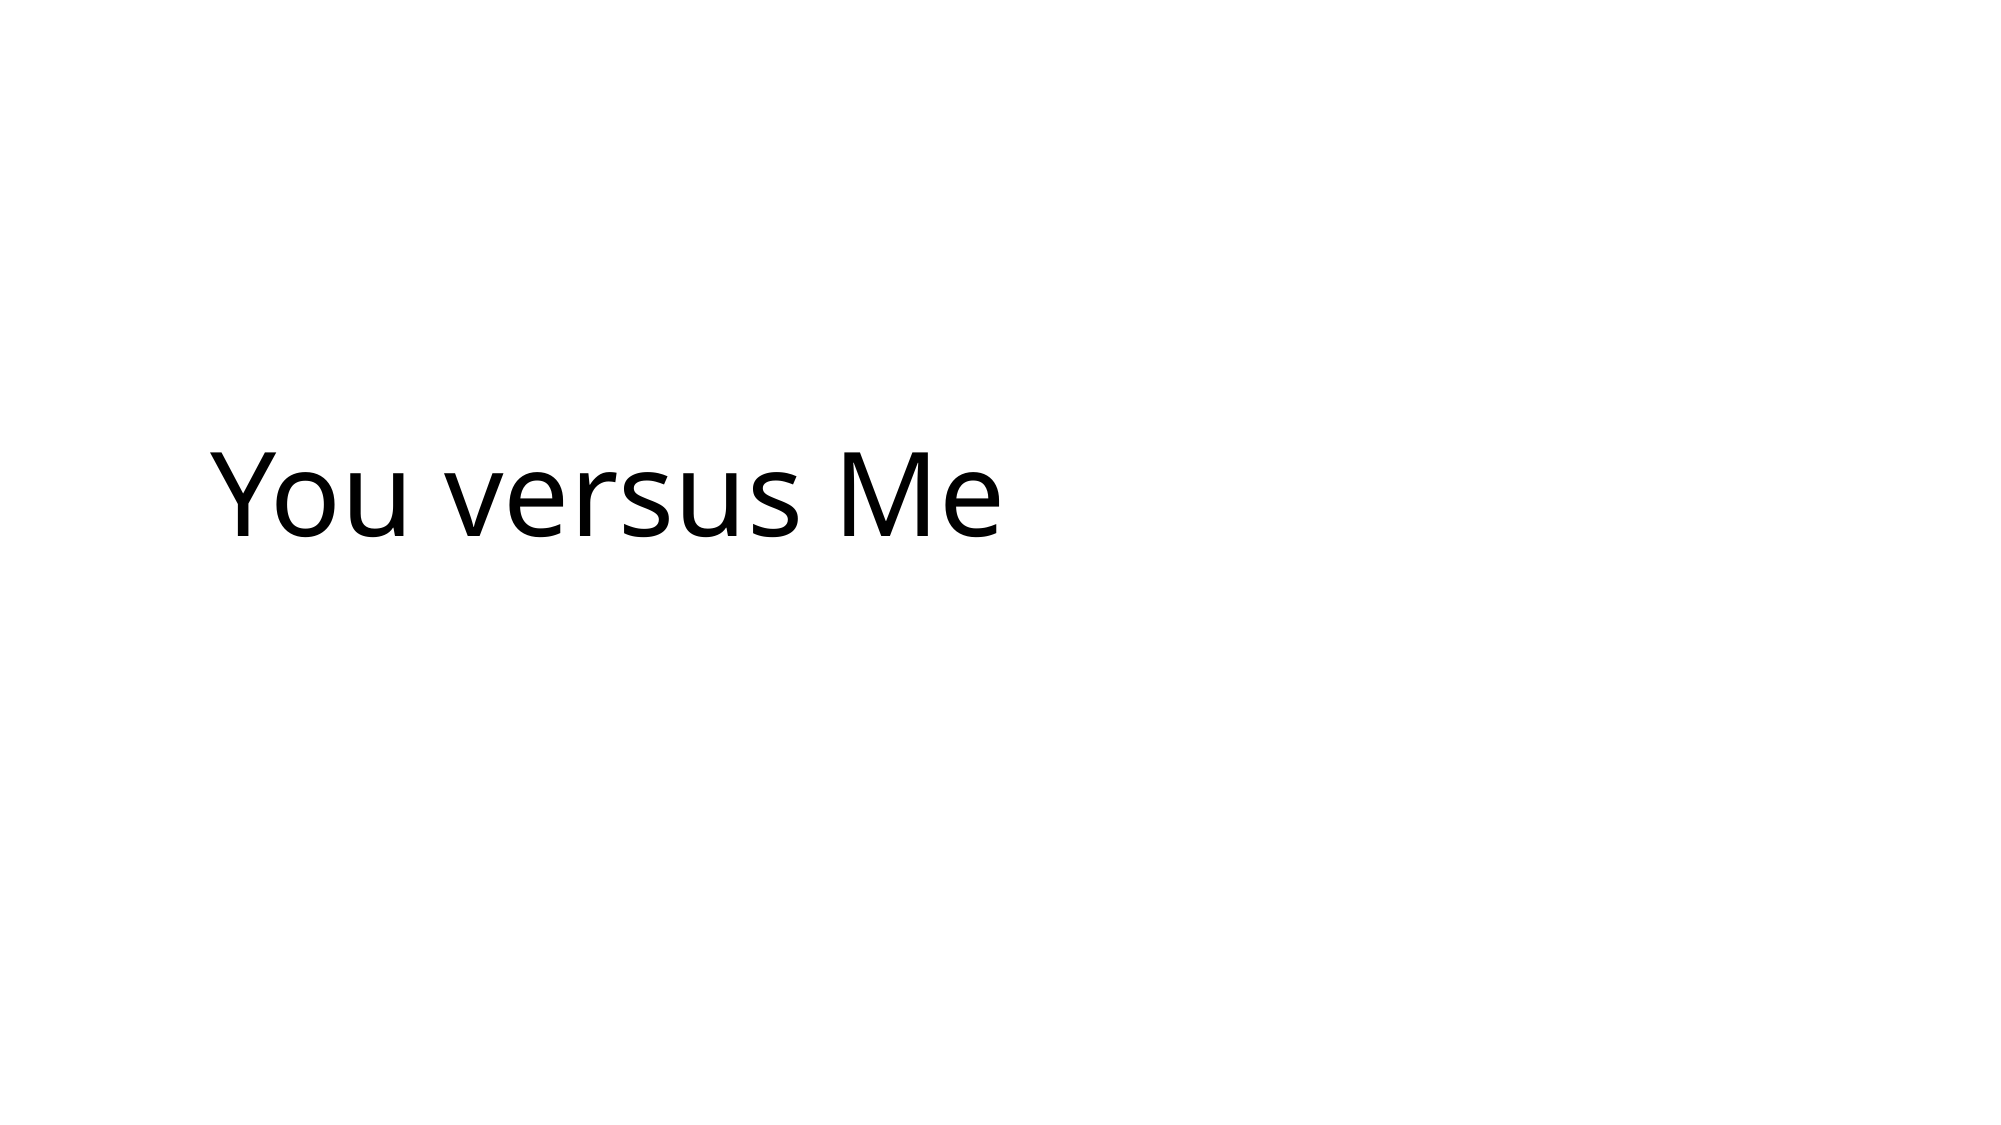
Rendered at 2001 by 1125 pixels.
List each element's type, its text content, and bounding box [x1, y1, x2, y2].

title You versus Me [195, 188, 1805, 570]
